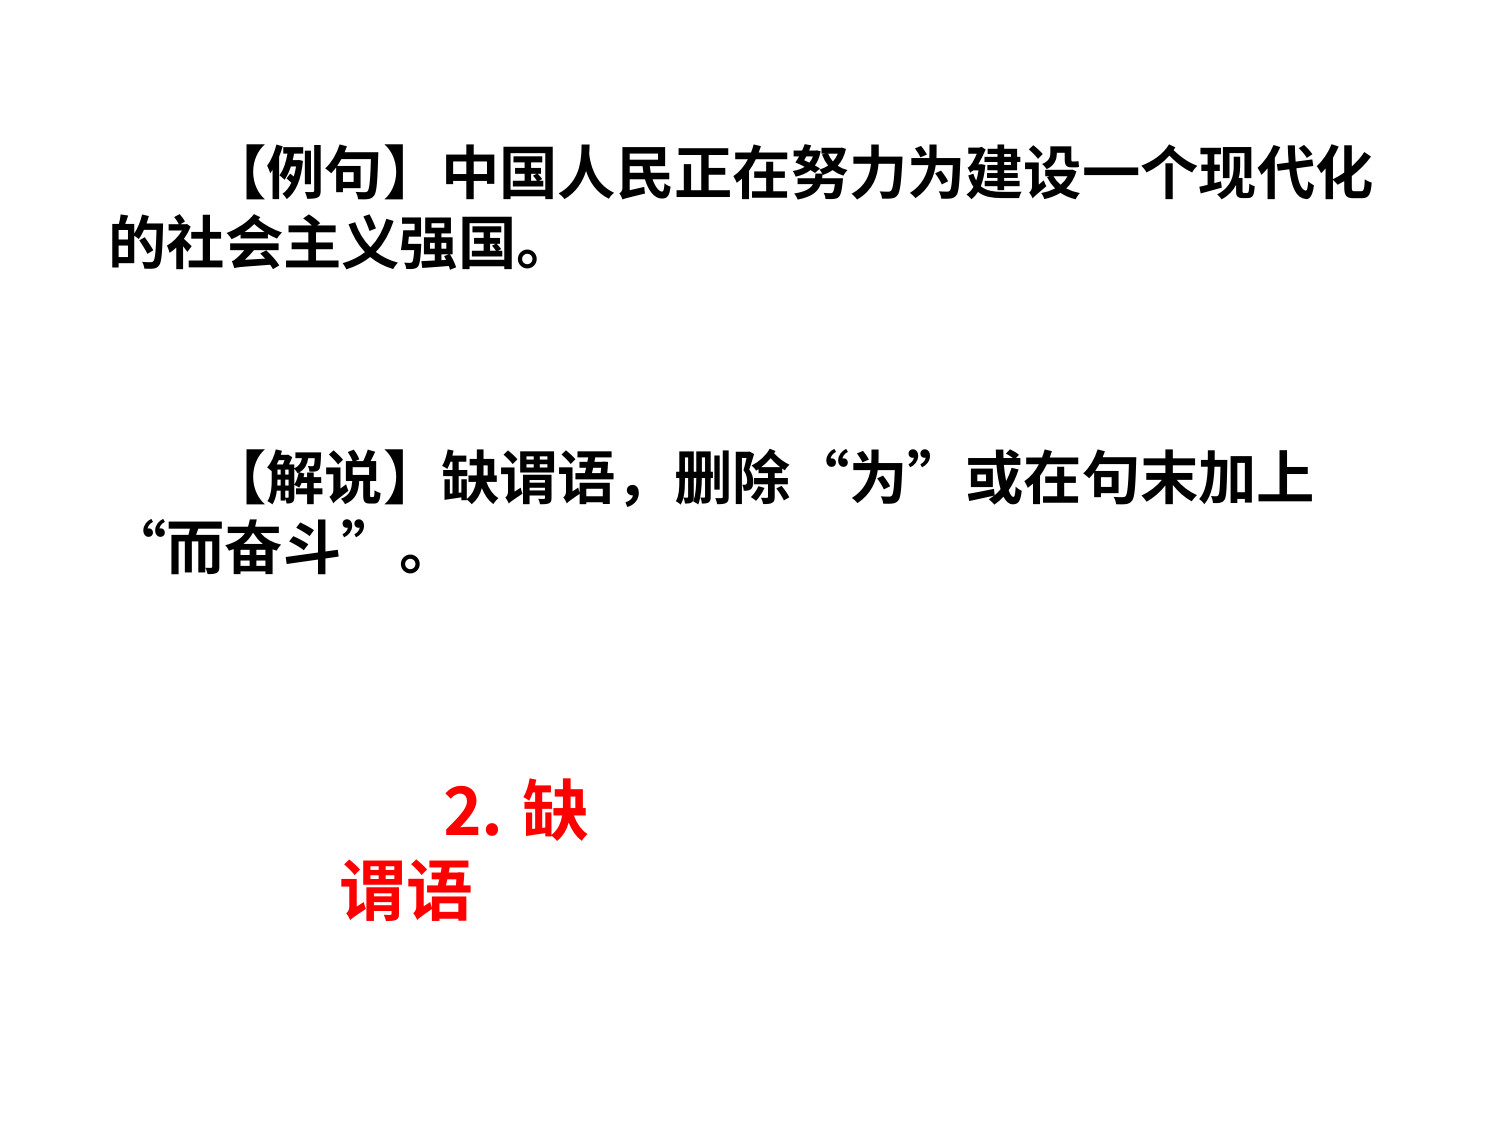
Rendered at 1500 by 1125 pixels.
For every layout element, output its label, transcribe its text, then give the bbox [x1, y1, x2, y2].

text_box ⒉缺谓语 [325, 761, 638, 857]
text_box 【解说】缺谓语，删除“为”或在句末加上“而奋斗”。 [93, 433, 1395, 589]
text_box 【例句】中国人民正在努力为建设一个现代化的社会主义强国。 [93, 128, 1407, 284]
